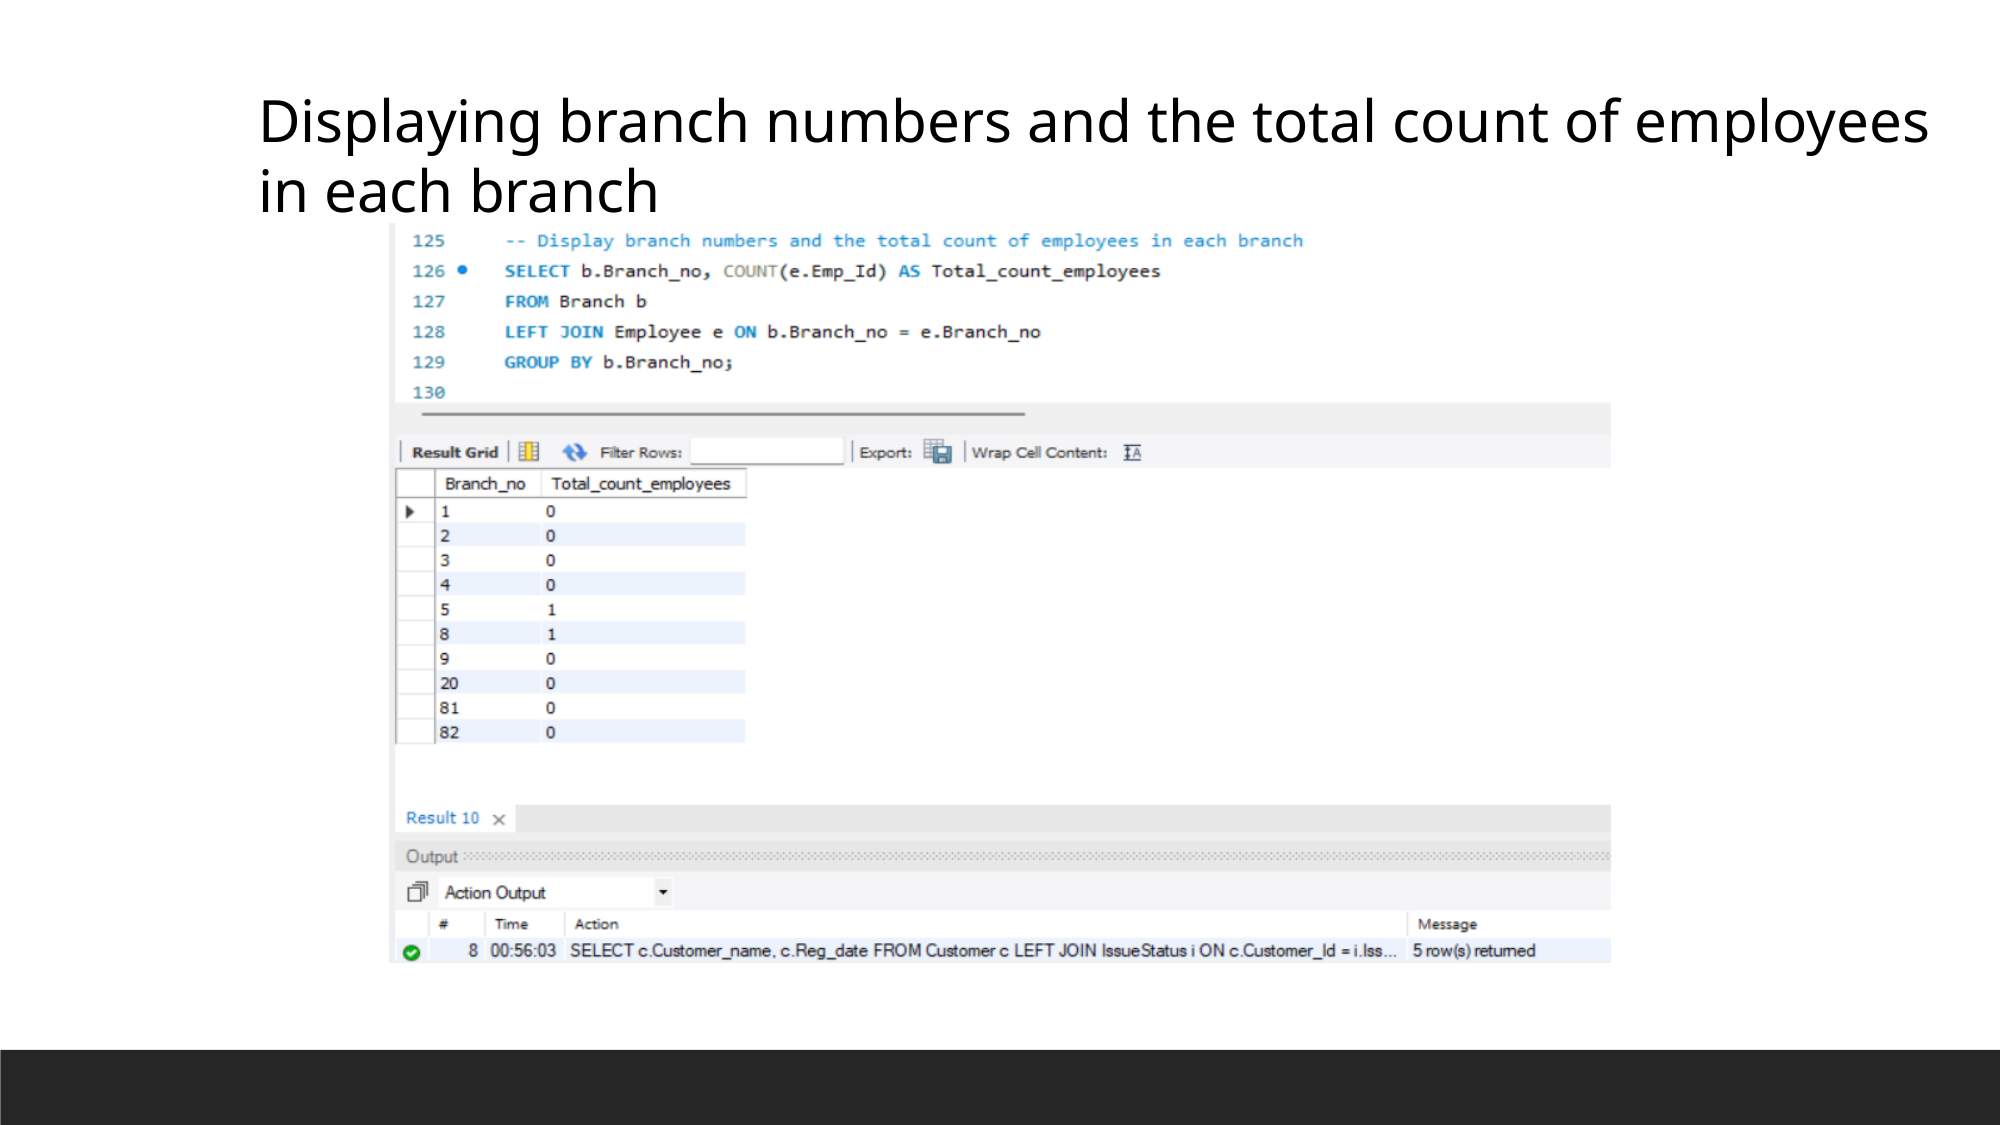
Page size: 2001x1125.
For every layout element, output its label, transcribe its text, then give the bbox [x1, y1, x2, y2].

text_box Displaying branch numbers and the total count of employees in each branch [243, 76, 1979, 232]
picture [388, 222, 1612, 964]
